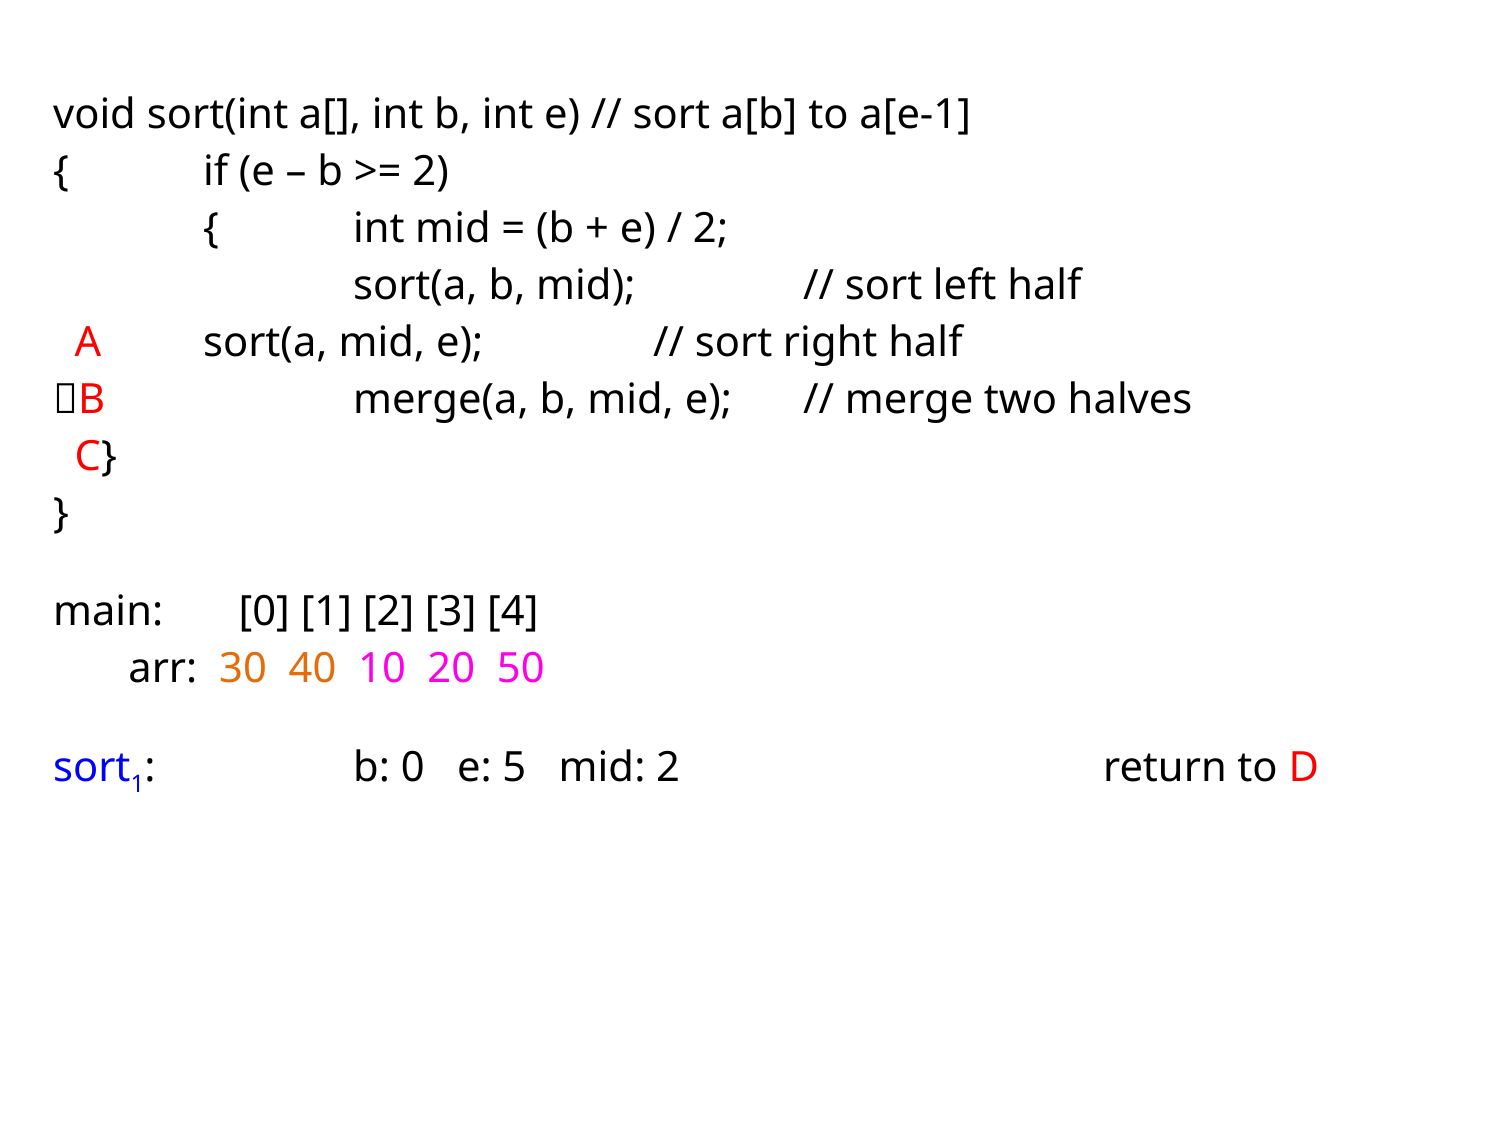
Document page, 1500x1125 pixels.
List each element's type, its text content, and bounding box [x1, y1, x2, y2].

text_box void sort(int a[], int b, int e) // sort a[b] to a[e-1] { if (e – b >= 2) { int mid = (b + e) / 2; sort(a, b, mid); // sort left half A sort(a, mid, e); // sort right half B merge(a, b, mid, e); // merge two halves C} } main: [0] [1] [2] [3] [4] arr: 30 40 10 20 50 sort1: b: 0 e: 5 mid: 2 return to D [38, 76, 1484, 1053]
